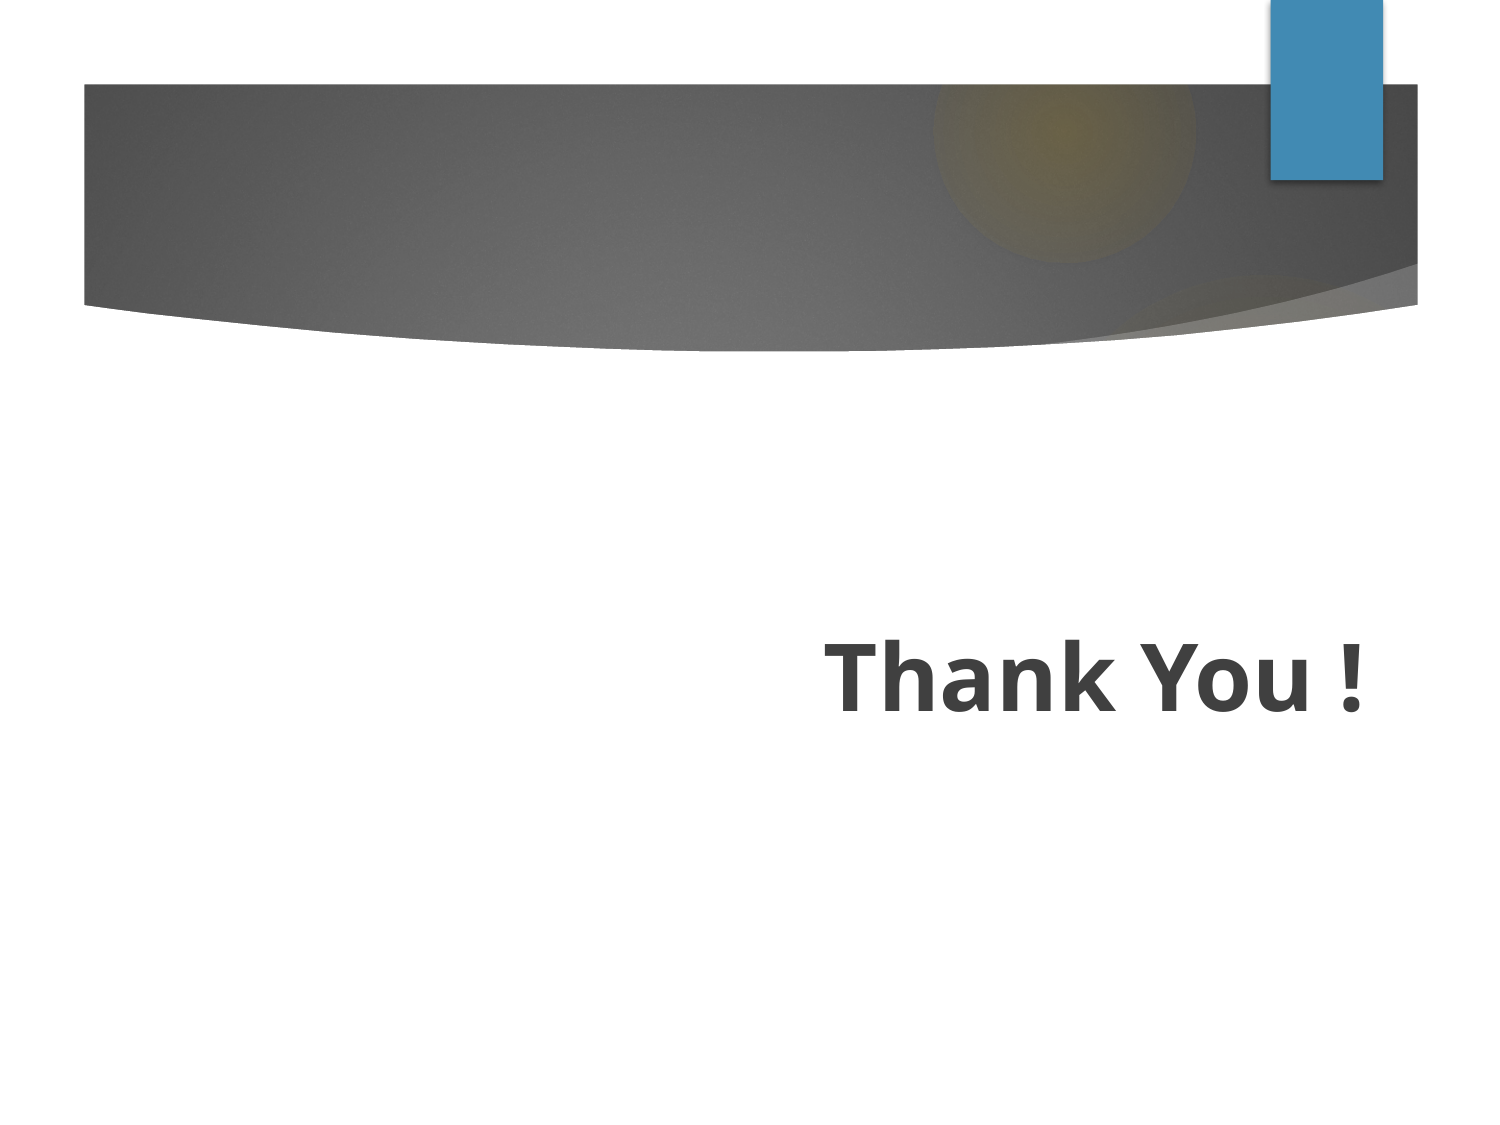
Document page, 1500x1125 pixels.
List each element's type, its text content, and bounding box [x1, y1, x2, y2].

list Thank You ! [809, 609, 1424, 764]
